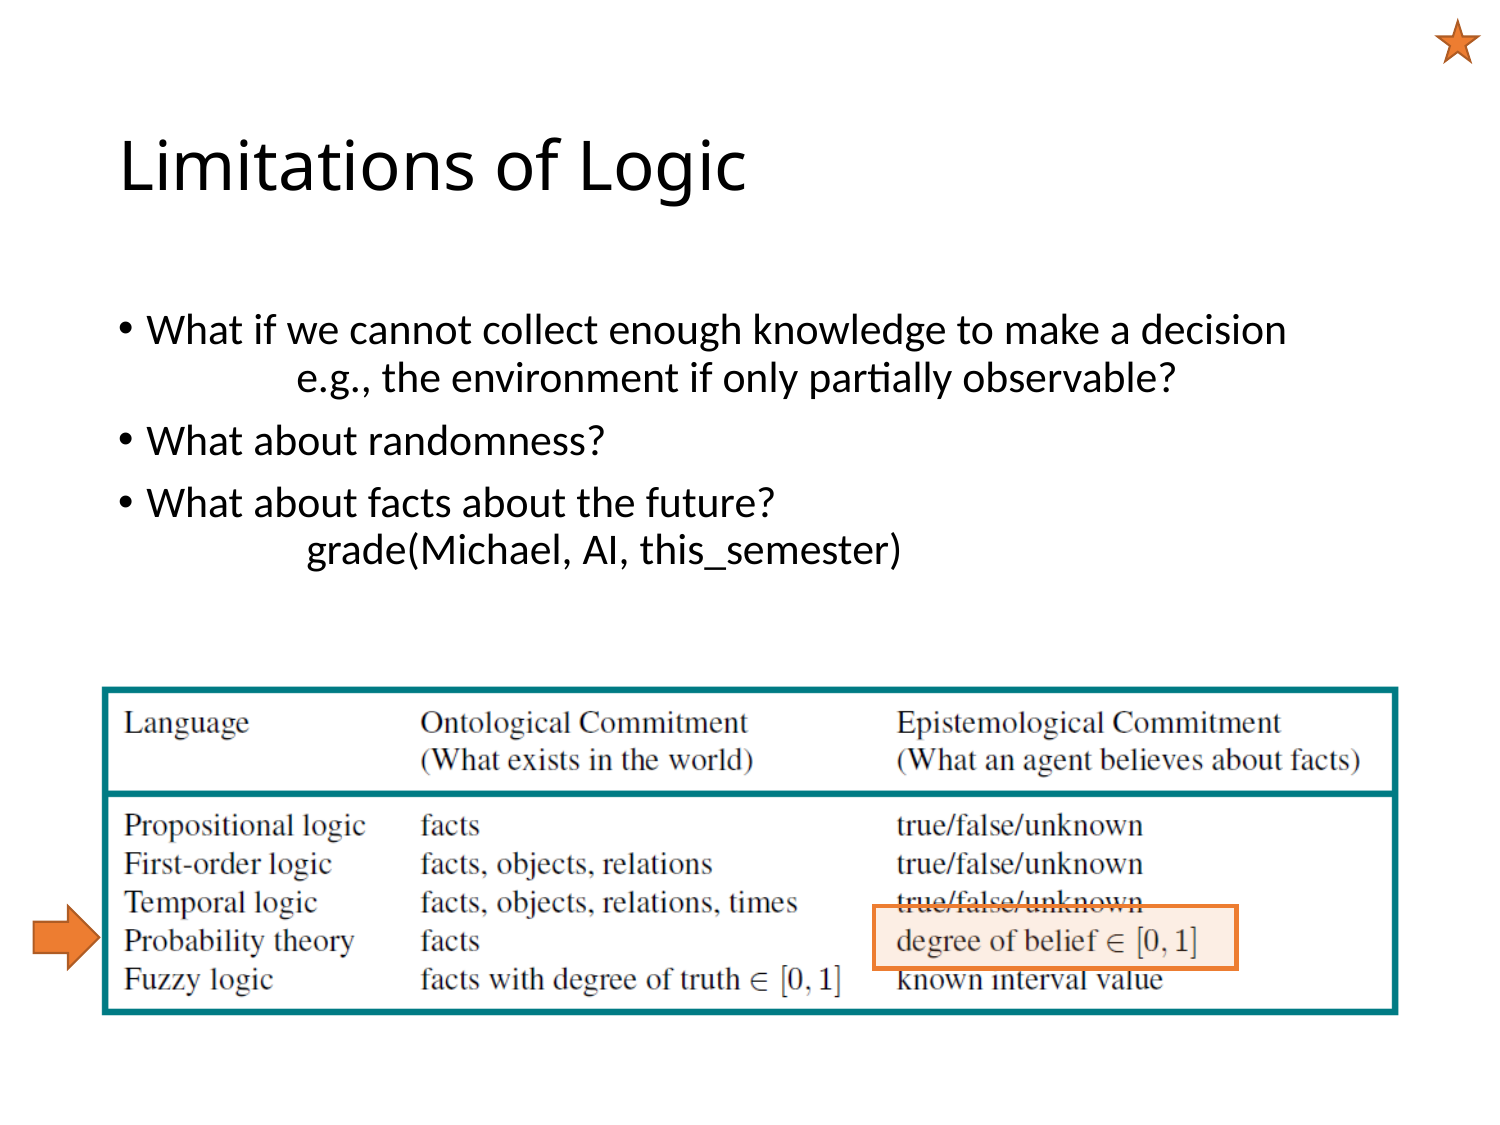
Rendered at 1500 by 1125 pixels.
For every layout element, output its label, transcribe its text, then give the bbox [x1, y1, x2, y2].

text_box [32, 920, 61, 955]
picture [61, 656, 1437, 1032]
list What if we cannot collect enough knowledge to make a decision e.g., the environment if only partially observable? What about randomness? What about facts about the future? grade(Michael, AI, this_semester) [103, 299, 1397, 656]
text_box [1434, 17, 1482, 65]
title Limitations of Logic [103, 59, 1397, 278]
